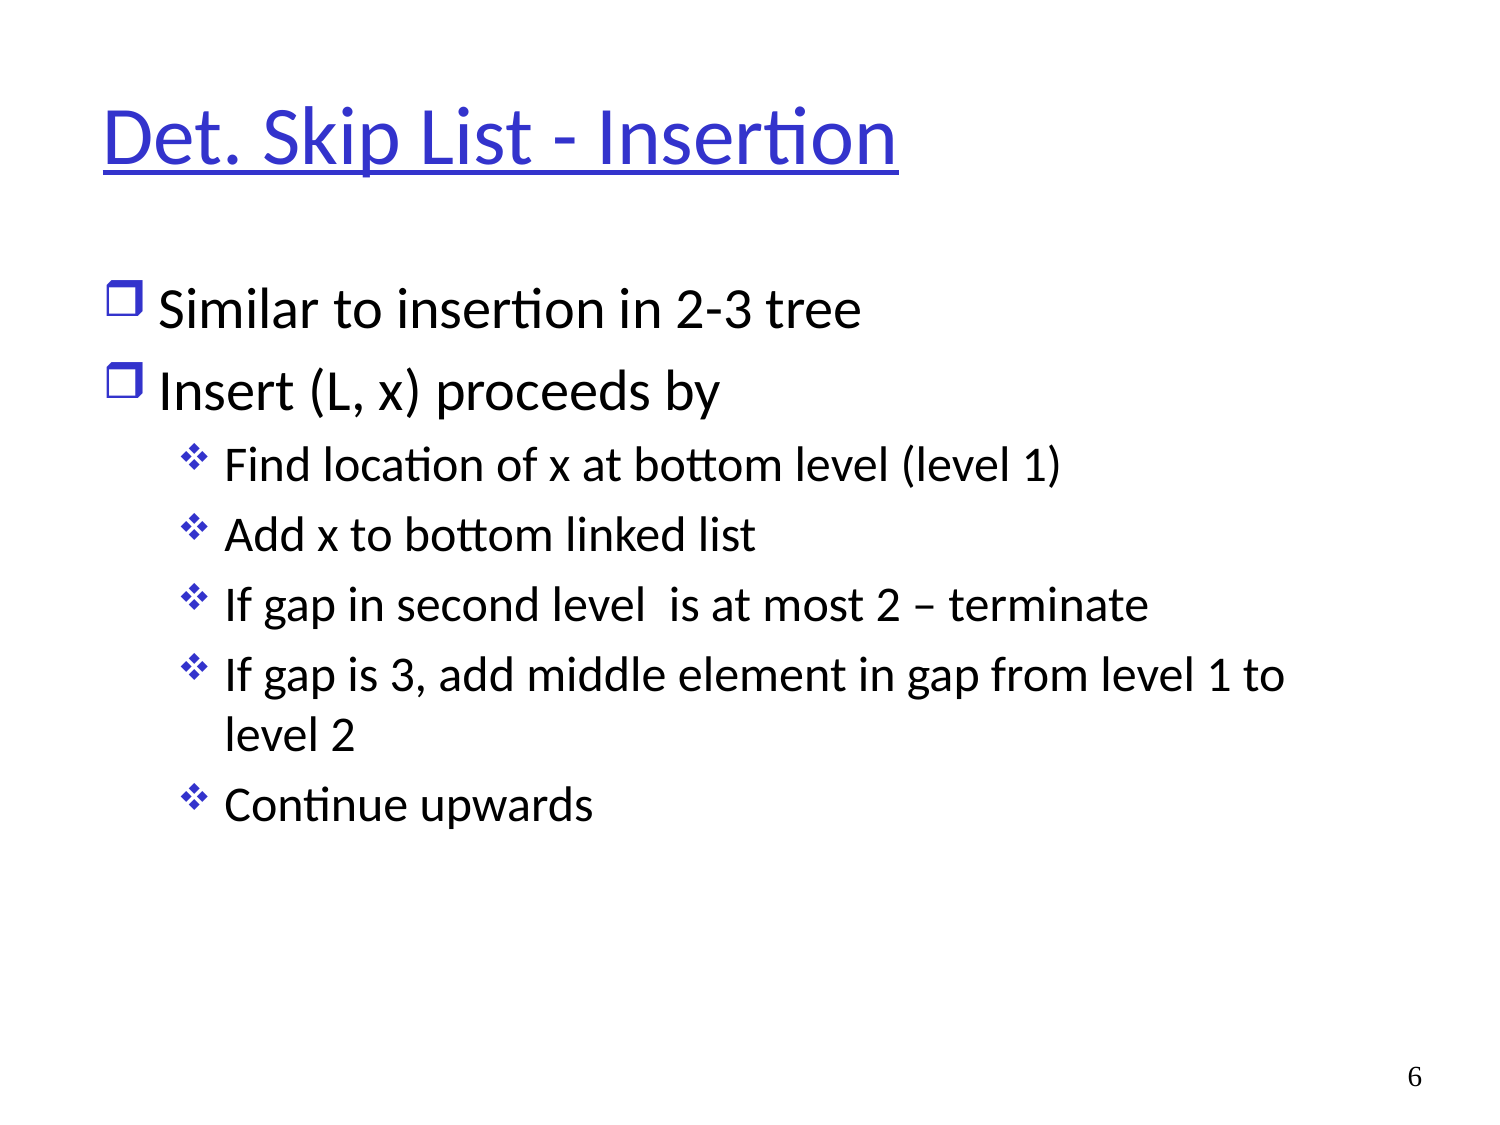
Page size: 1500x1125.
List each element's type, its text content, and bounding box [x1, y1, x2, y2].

slide_number 6 [1362, 1050, 1438, 1125]
list Similar to insertion in 2-3 tree Insert (L, x) proceeds by Find location of x at bottom level (level 1) Add x to bottom linked list If gap in second level is at most 2 – terminate If gap is 3, add middle element in gap from level 1 to level 2 Continue upwards [87, 262, 1363, 1025]
title Det. Skip List - Insertion [87, 37, 1363, 225]
